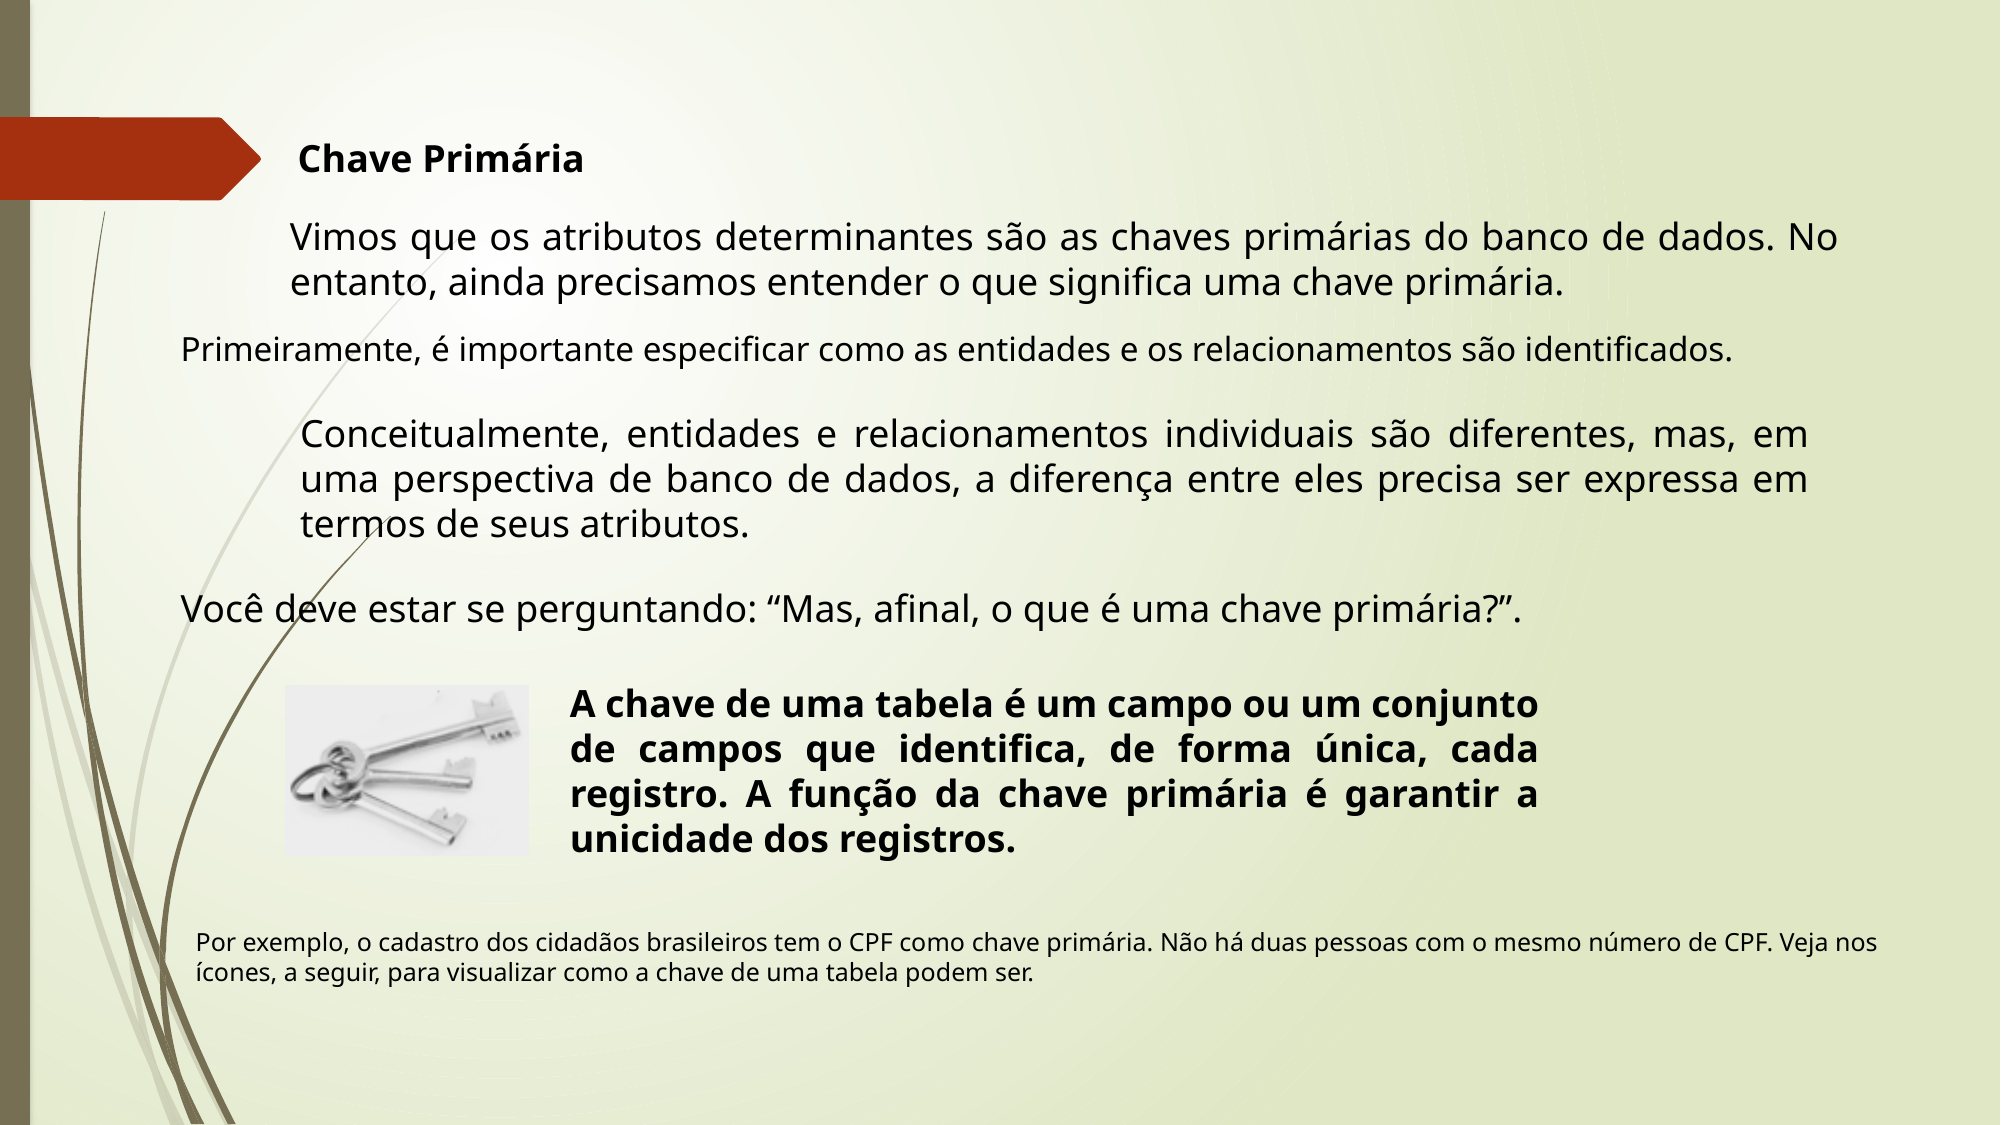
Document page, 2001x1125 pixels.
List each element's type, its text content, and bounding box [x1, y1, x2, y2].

text_box Vimos que os atributos determinantes são as chaves primárias do banco de dados. No entanto, ainda precisamos entender o que significa uma chave primária. [275, 205, 1855, 311]
text_box Primeiramente, é importante especificar como as entidades e os relacionamentos são identificados. [165, 320, 1855, 376]
text_box Conceitualmente, entidades e relacionamentos individuais são diferentes, mas, em uma perspectiva de banco de dados, a diferença entre eles precisa ser expressa em termos de seus atributos. [285, 403, 1825, 553]
text_box Você deve estar se perguntando: “Mas, afinal, o que é uma chave primária?”. [165, 577, 1814, 638]
text_box A chave de uma tabela é um campo ou um conjunto de campos que identifica, de forma única, cada registro. A função da chave primária é garantir a unicidade dos registros. [555, 672, 1555, 868]
text_box Chave Primária [282, 127, 600, 188]
picture [284, 685, 529, 856]
text_box Por exemplo, o cadastro dos cidadãos brasileiros tem o CPF como chave primária. Não há duas pessoas com o mesmo número de CPF. Veja nos ícones, a seguir, para visualizar como a chave de uma tabela podem ser. [180, 919, 1897, 994]
